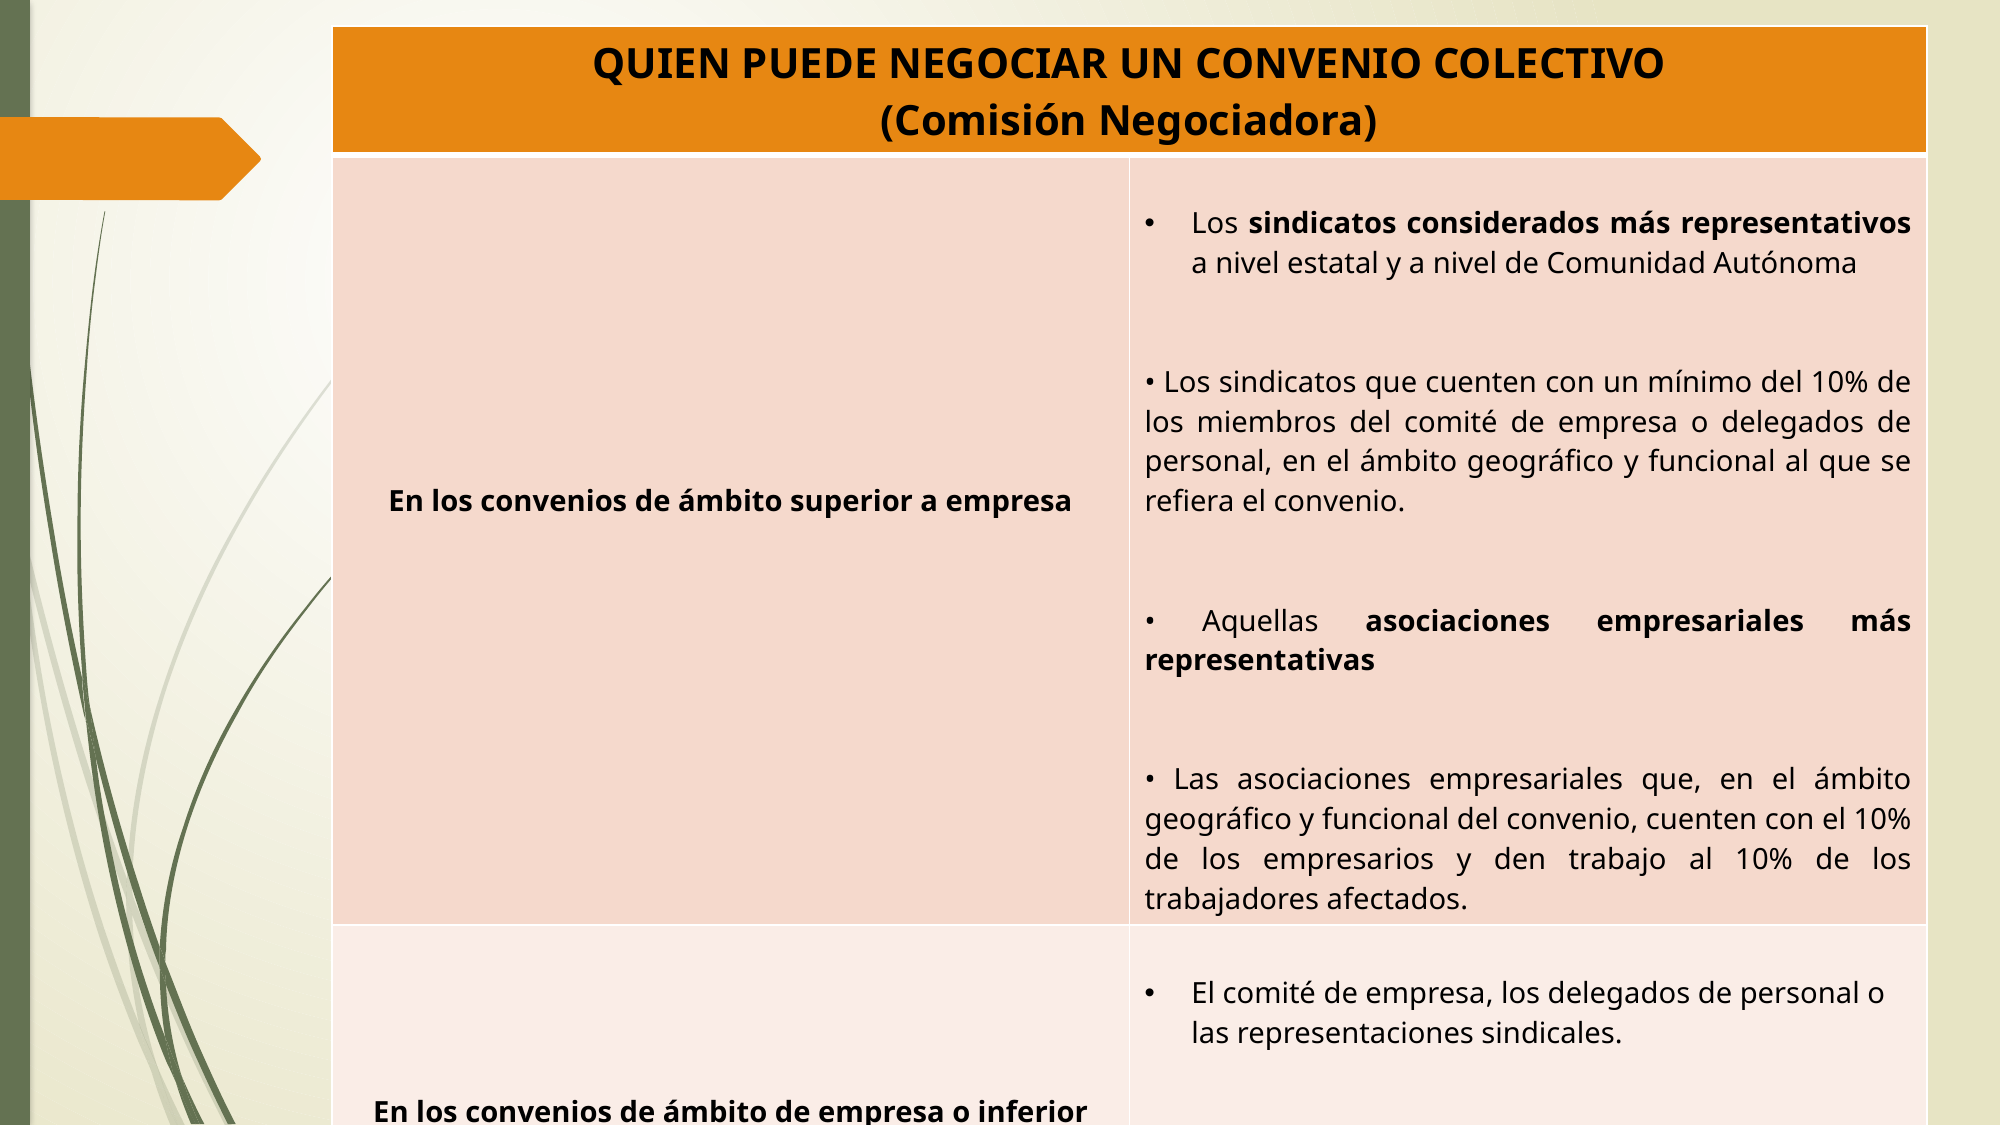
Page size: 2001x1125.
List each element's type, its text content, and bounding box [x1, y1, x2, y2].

table_header QUIEN PUEDE NEGOCIAR UN CONVENIO COLECTIVO (Comisión Negociadora) [333, 27, 1926, 152]
table_cell En los convenios de ámbito de empresa o inferior [333, 926, 1129, 1125]
table_cell El comité de empresa, los delegados de personal o las representaciones sindicales. Empresario o Representantes de la empresa. [1130, 926, 1926, 1125]
table_cell Los sindicatos considerados más representativos a nivel estatal y a nivel de Comunidad Autónoma • Los sindicatos que cuenten con un mínimo del 10% de los miembros del comité de empresa o delegados de personal, en el ámbito geográfico y funcional al que se refiera el convenio. • Aquellas asociaciones empresariales más representativas • Las asociaciones empresariales que, en el ámbito geográfico y funcional del convenio, cuenten con el 10% de los empresarios y den trabajo al 10% de los trabajadores afectados. [1130, 158, 1926, 924]
table_cell En los convenios de ámbito superior a empresa [333, 158, 1129, 924]
